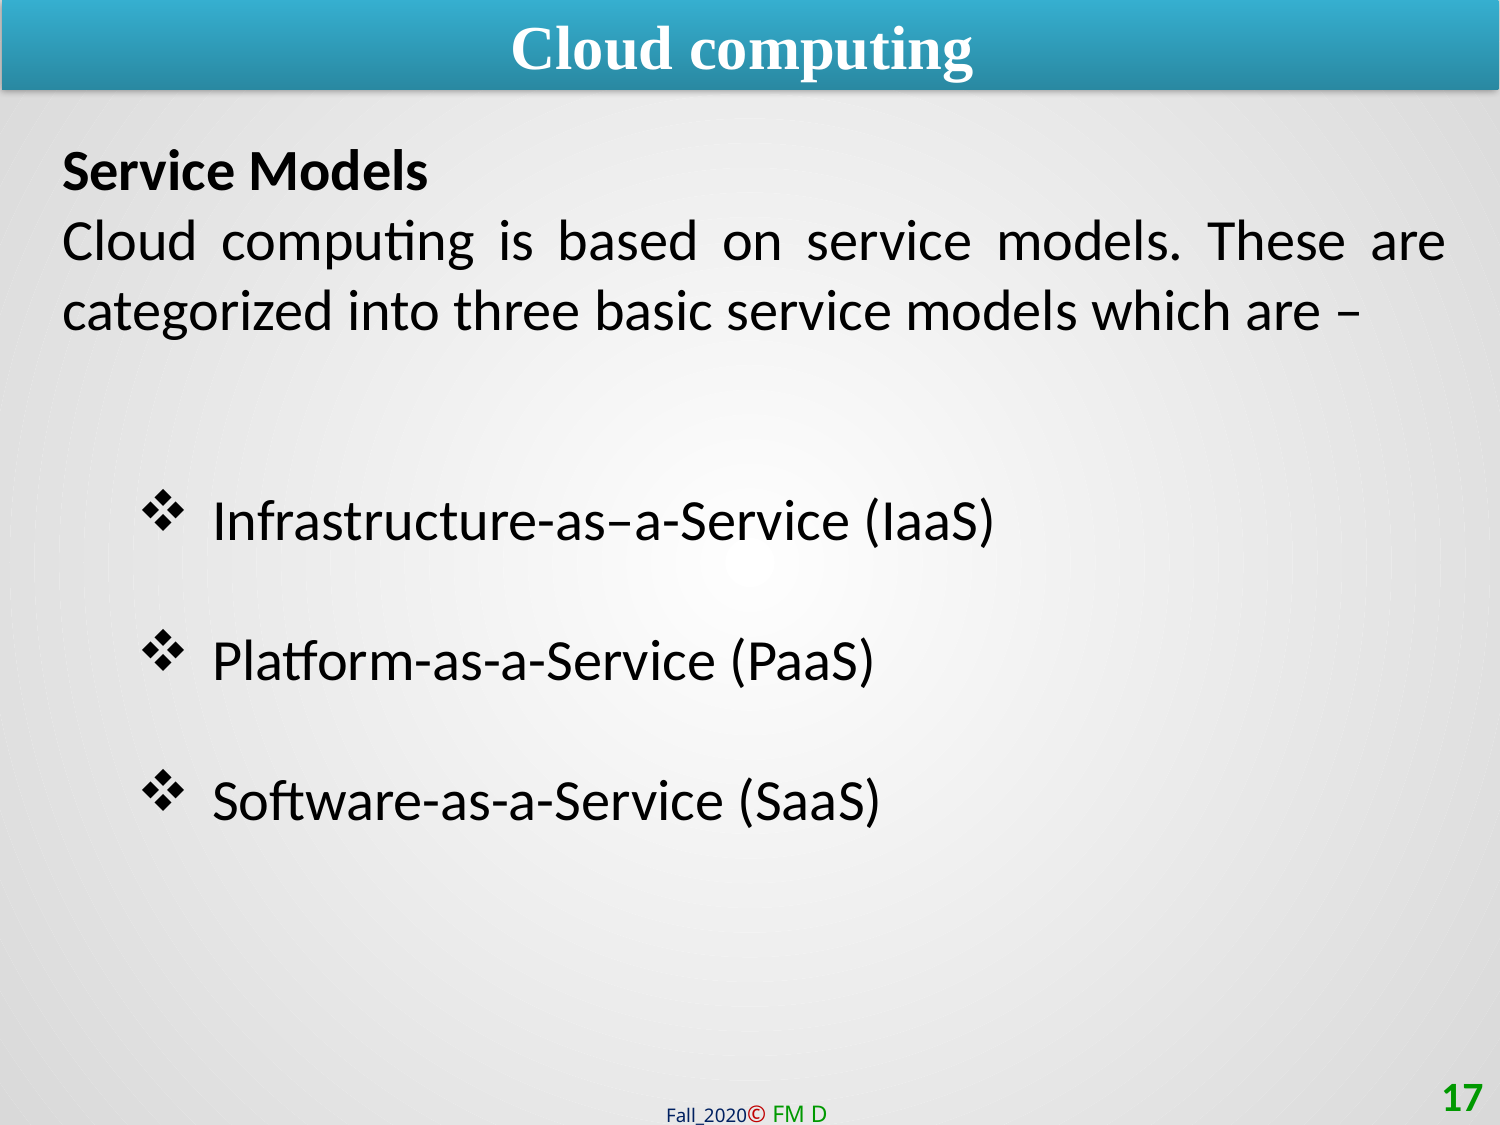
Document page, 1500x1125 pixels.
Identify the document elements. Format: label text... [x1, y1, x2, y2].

text_box Cloud computing [2, 0, 1499, 90]
slide_number 17 [1148, 1065, 1499, 1125]
text_box Service Models Cloud computing is based on service models. These are categorized into three basic service models which are – Infrastructure-as–a-Service (IaaS) Platform-as-a-Service (PaaS) Software-as-a-Service (SaaS) [47, 125, 1463, 840]
